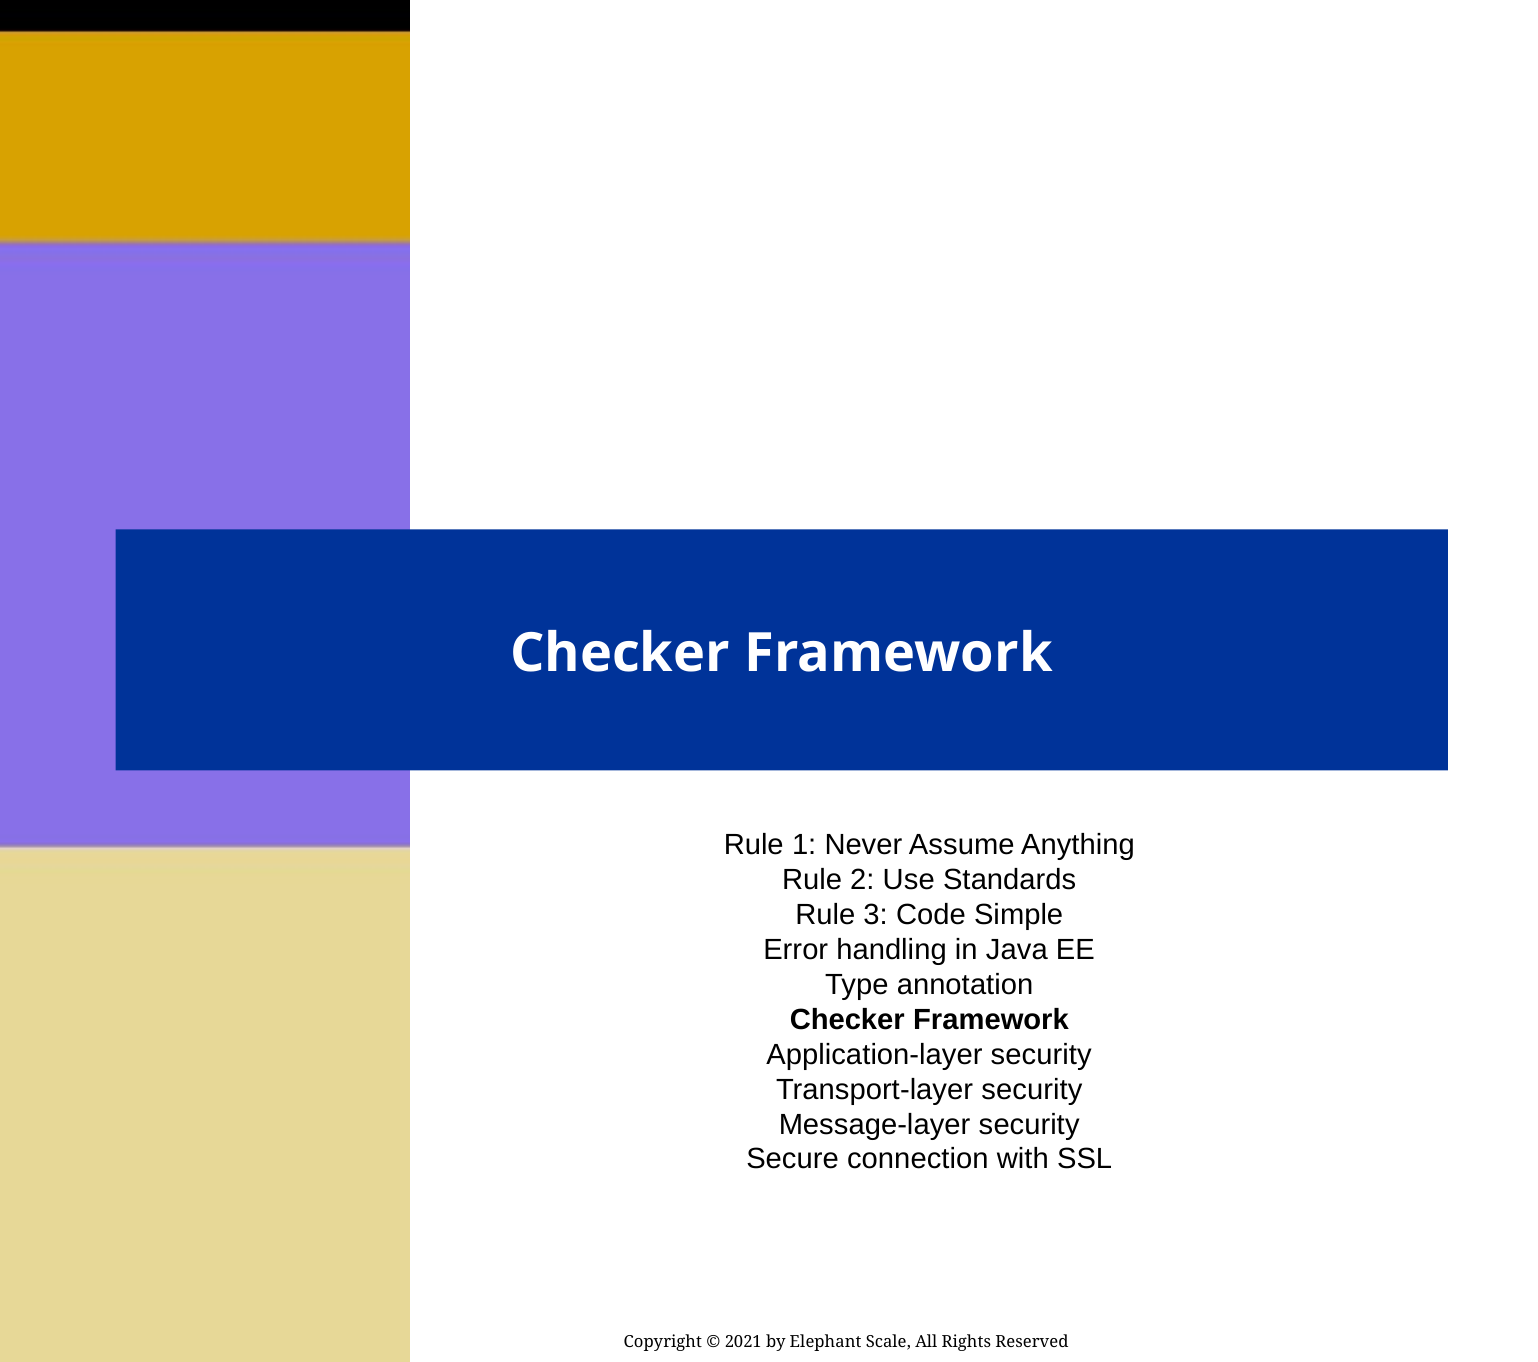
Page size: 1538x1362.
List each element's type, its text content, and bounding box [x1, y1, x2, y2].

picture [0, 0, 410, 1362]
text_box Copyright © 2021 by Elephant Scale, All Rights Reserved [608, 1322, 1085, 1358]
title Checker Framework [115, 529, 1449, 771]
subtitle Rule 1: Never Assume Anything Rule 2: Use Standards Rule 3: Code Simple Error handling in Java EE Type annotation Checker Framework Application-layer security Transport-layer security Message-layer security Secure connection with SSL [409, 817, 1450, 884]
